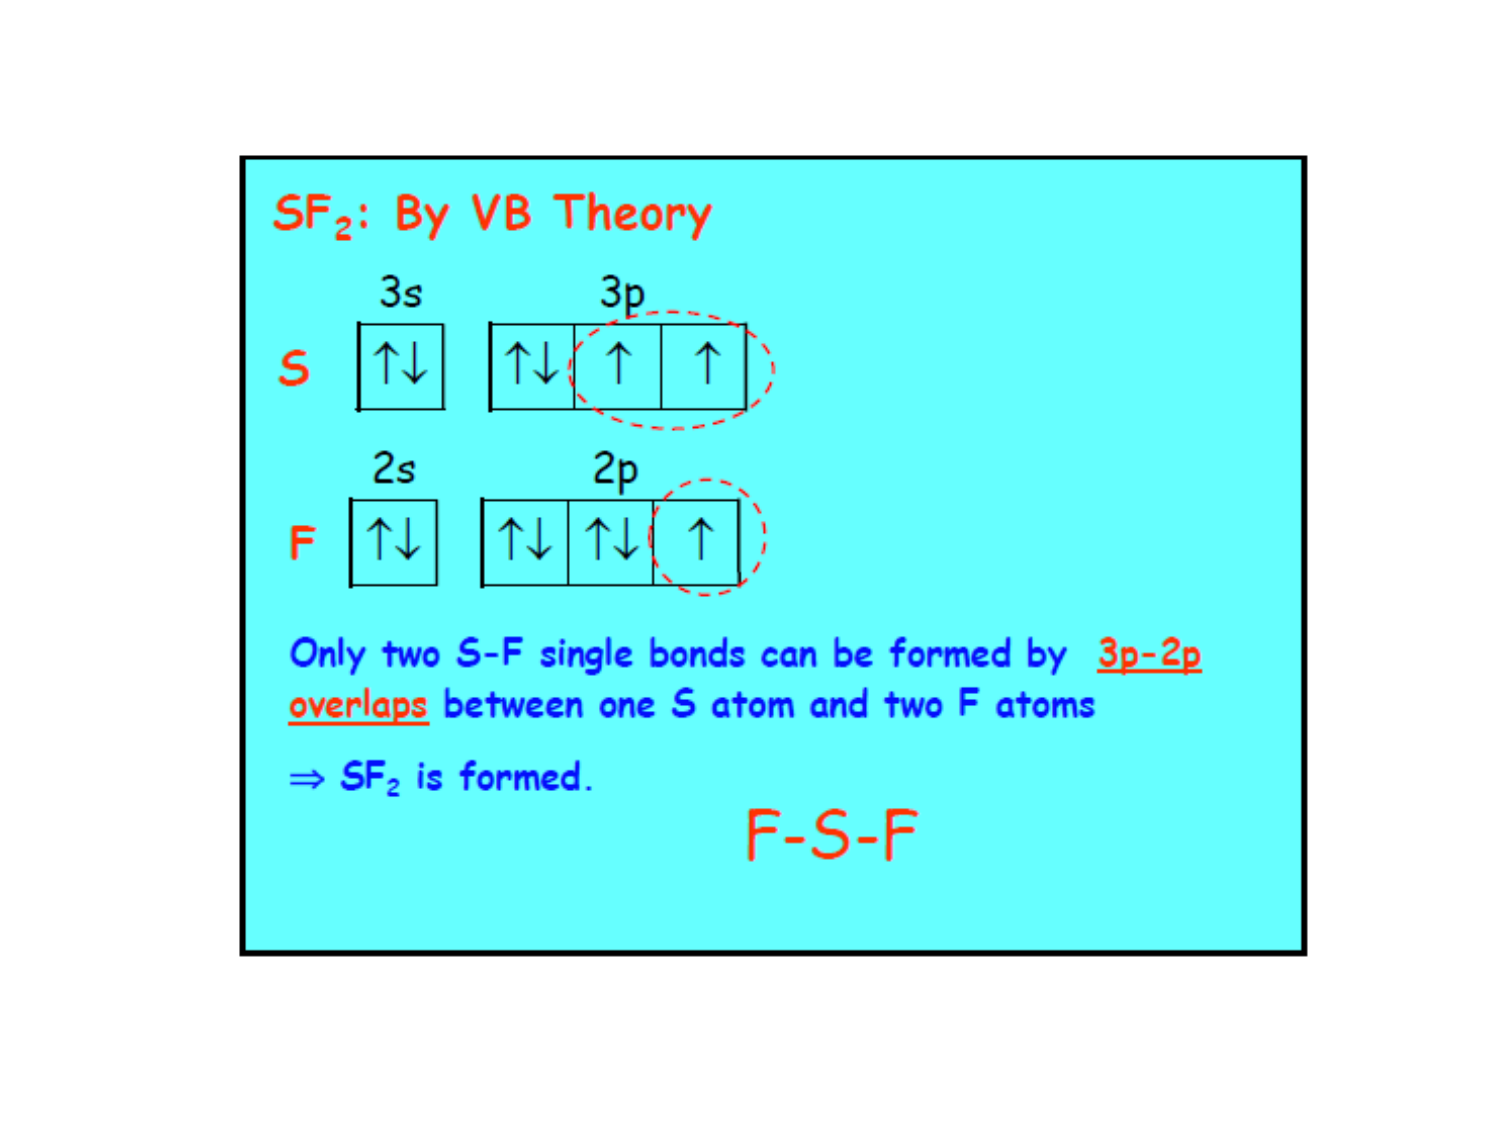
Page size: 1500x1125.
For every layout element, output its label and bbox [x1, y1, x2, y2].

picture [234, 152, 1324, 977]
